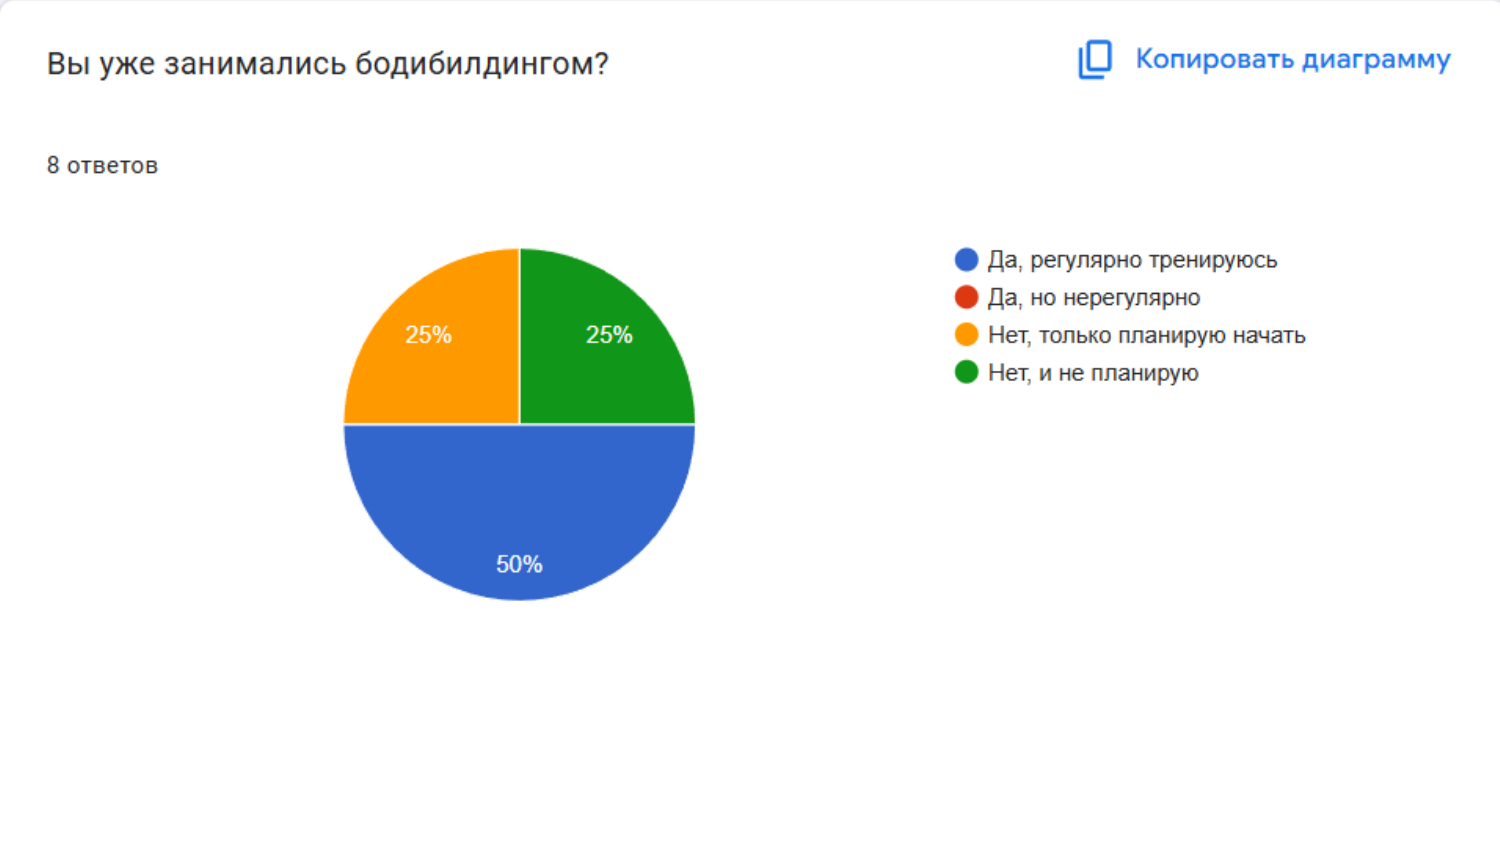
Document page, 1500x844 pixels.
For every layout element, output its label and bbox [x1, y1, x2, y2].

picture [0, 0, 1500, 657]
